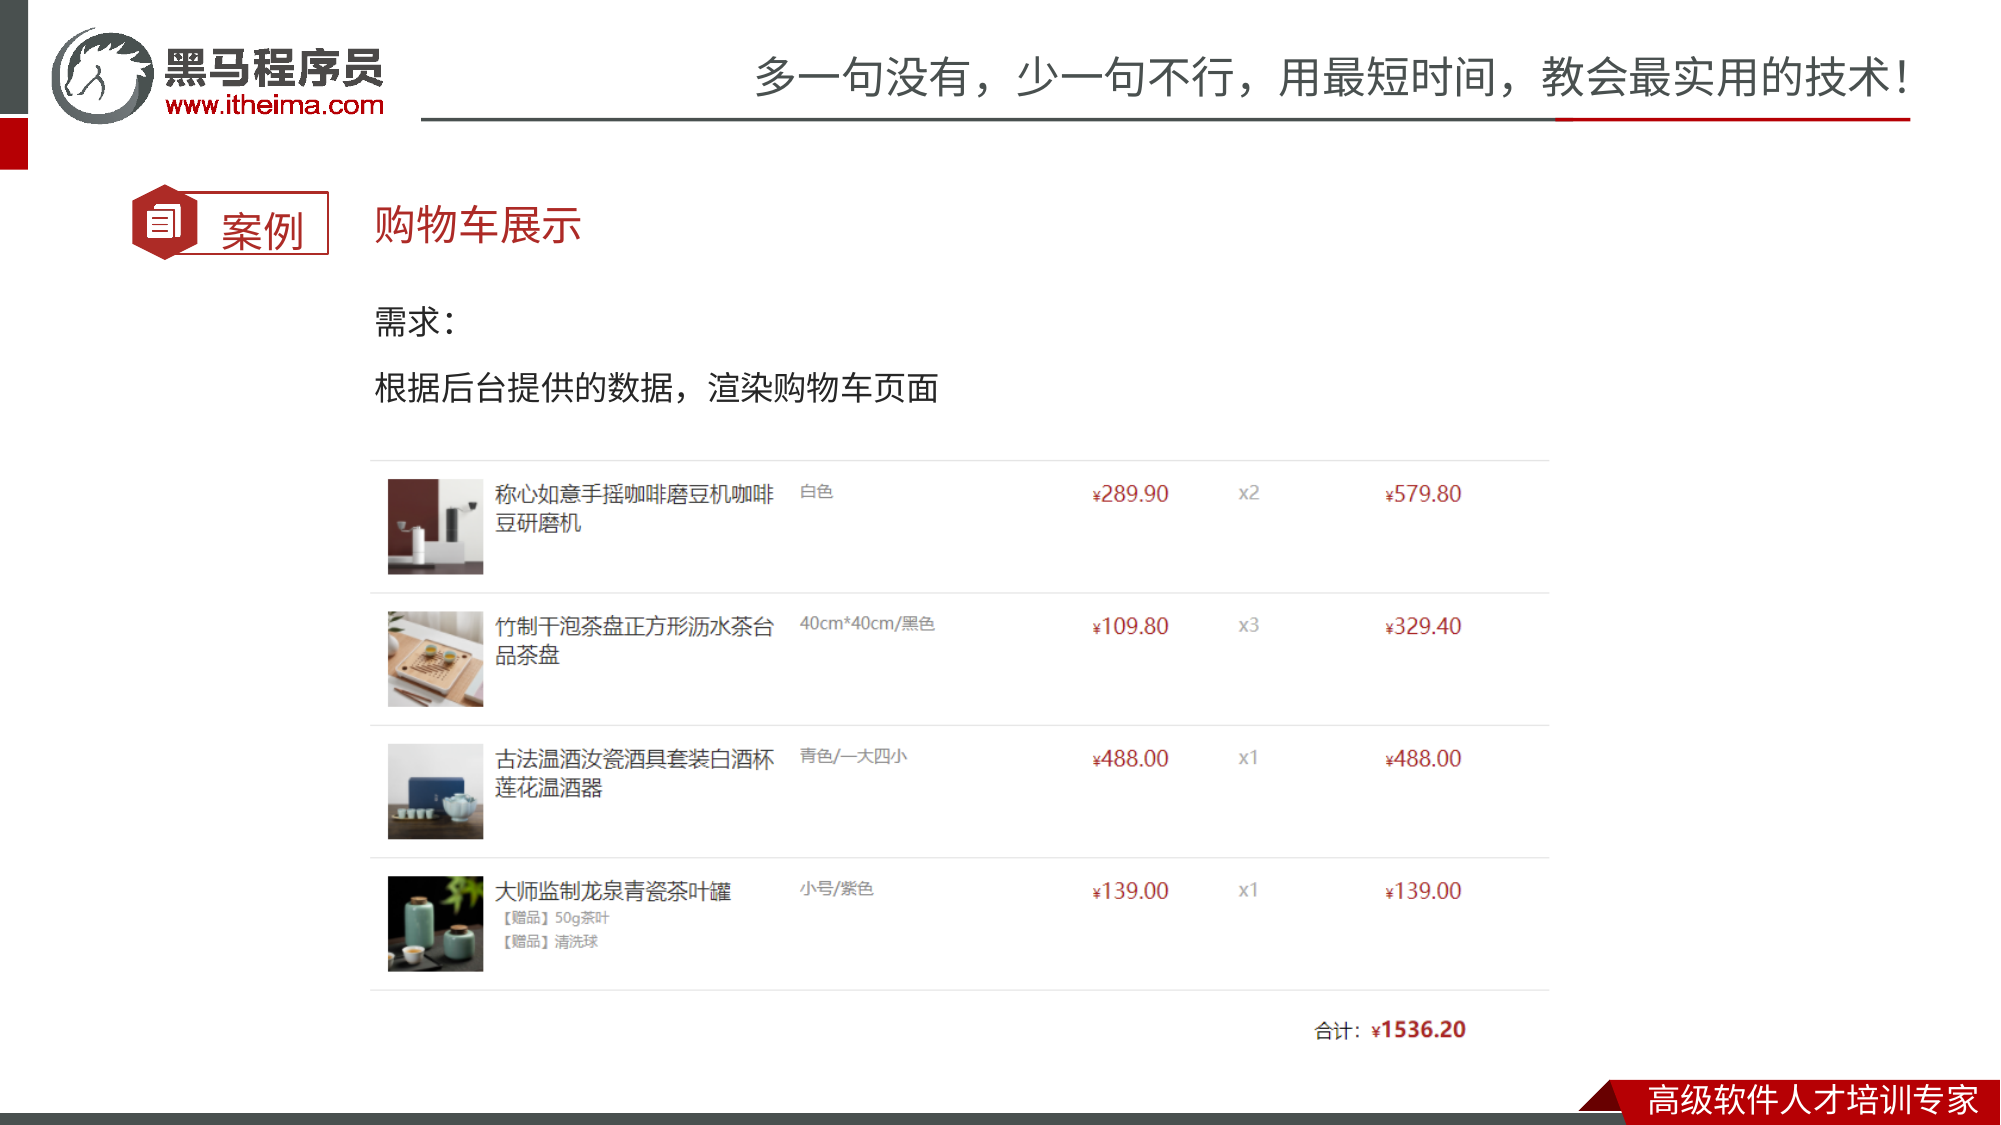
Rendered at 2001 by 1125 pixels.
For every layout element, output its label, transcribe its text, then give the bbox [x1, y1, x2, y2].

picture [50, 26, 384, 125]
list 需求： 根据后台提供的数据，渲染购物车页面 [360, 273, 1872, 1020]
picture [147, 204, 181, 238]
picture [349, 441, 1578, 1060]
list 购物车展示 [360, 181, 1872, 266]
